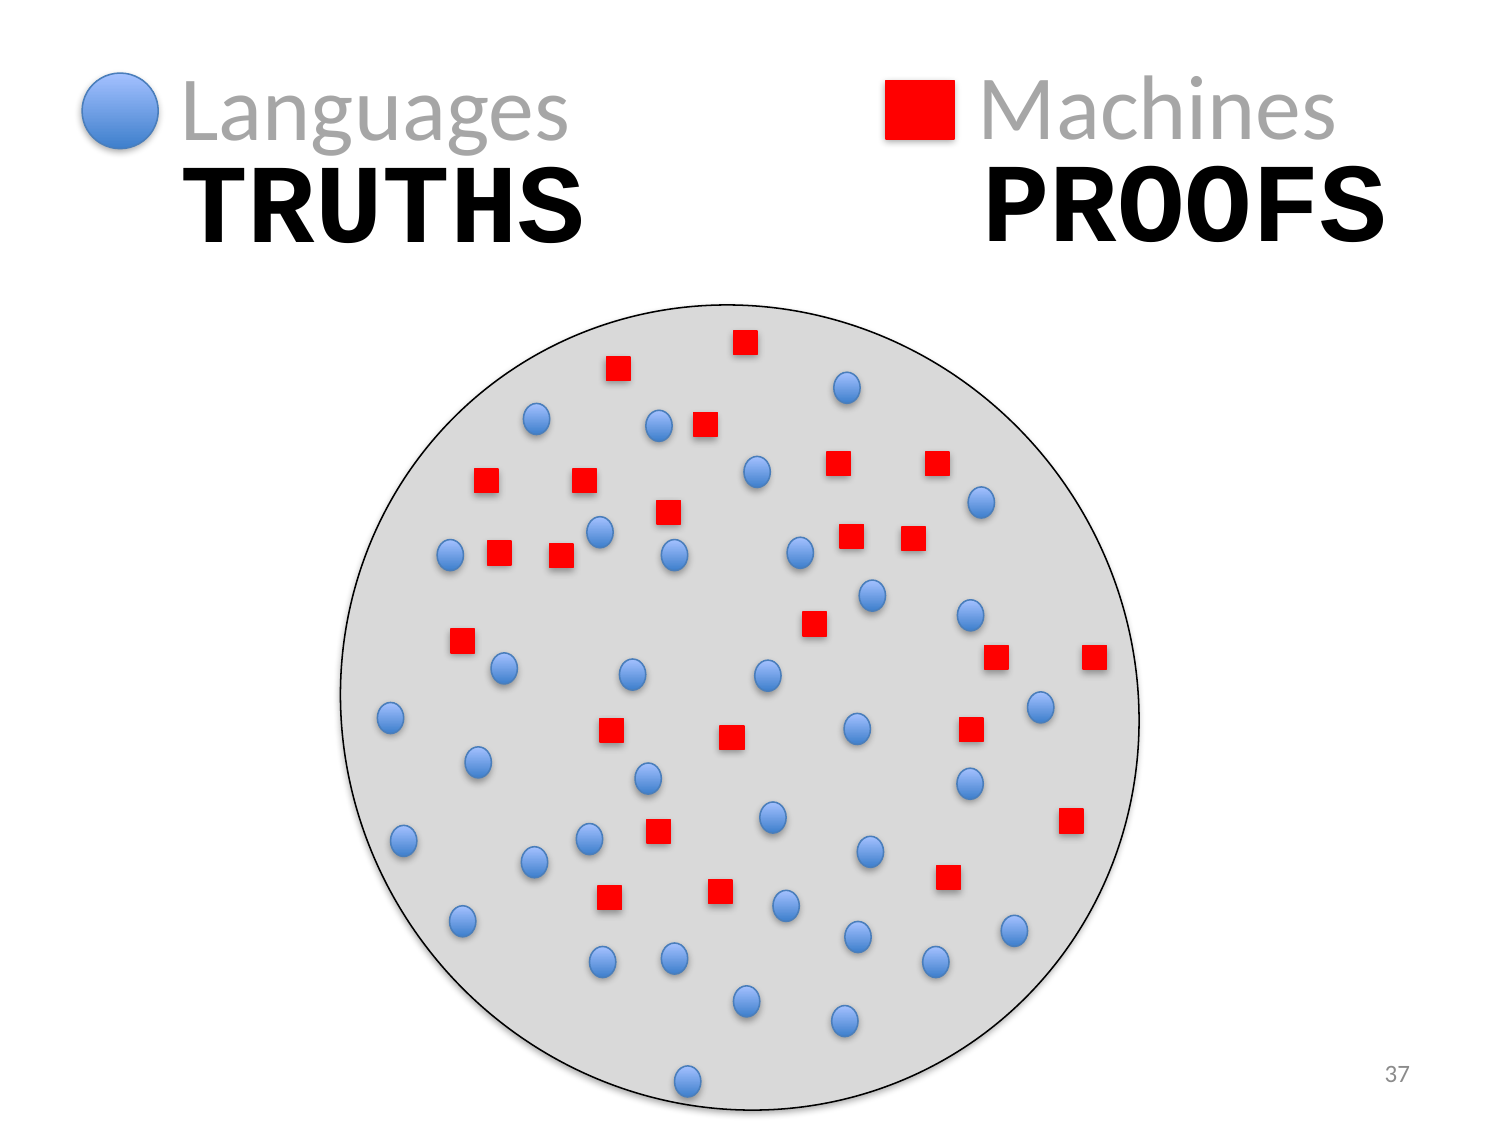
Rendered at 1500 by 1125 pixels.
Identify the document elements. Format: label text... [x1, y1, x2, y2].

text_box PROOFS [967, 121, 1403, 272]
text_box [885, 80, 955, 140]
text_box [1112, 571, 1140, 868]
text_box Languages [165, 41, 586, 123]
text_box [691, 1106, 815, 1111]
text_box Machines [962, 40, 1374, 166]
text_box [377, 330, 1108, 1098]
text_box [339, 537, 372, 855]
text_box TRUTHS [165, 123, 601, 273]
slide_number 37 [1110, 1042, 1425, 1103]
text_box [589, 304, 866, 329]
text_box [81, 72, 159, 150]
